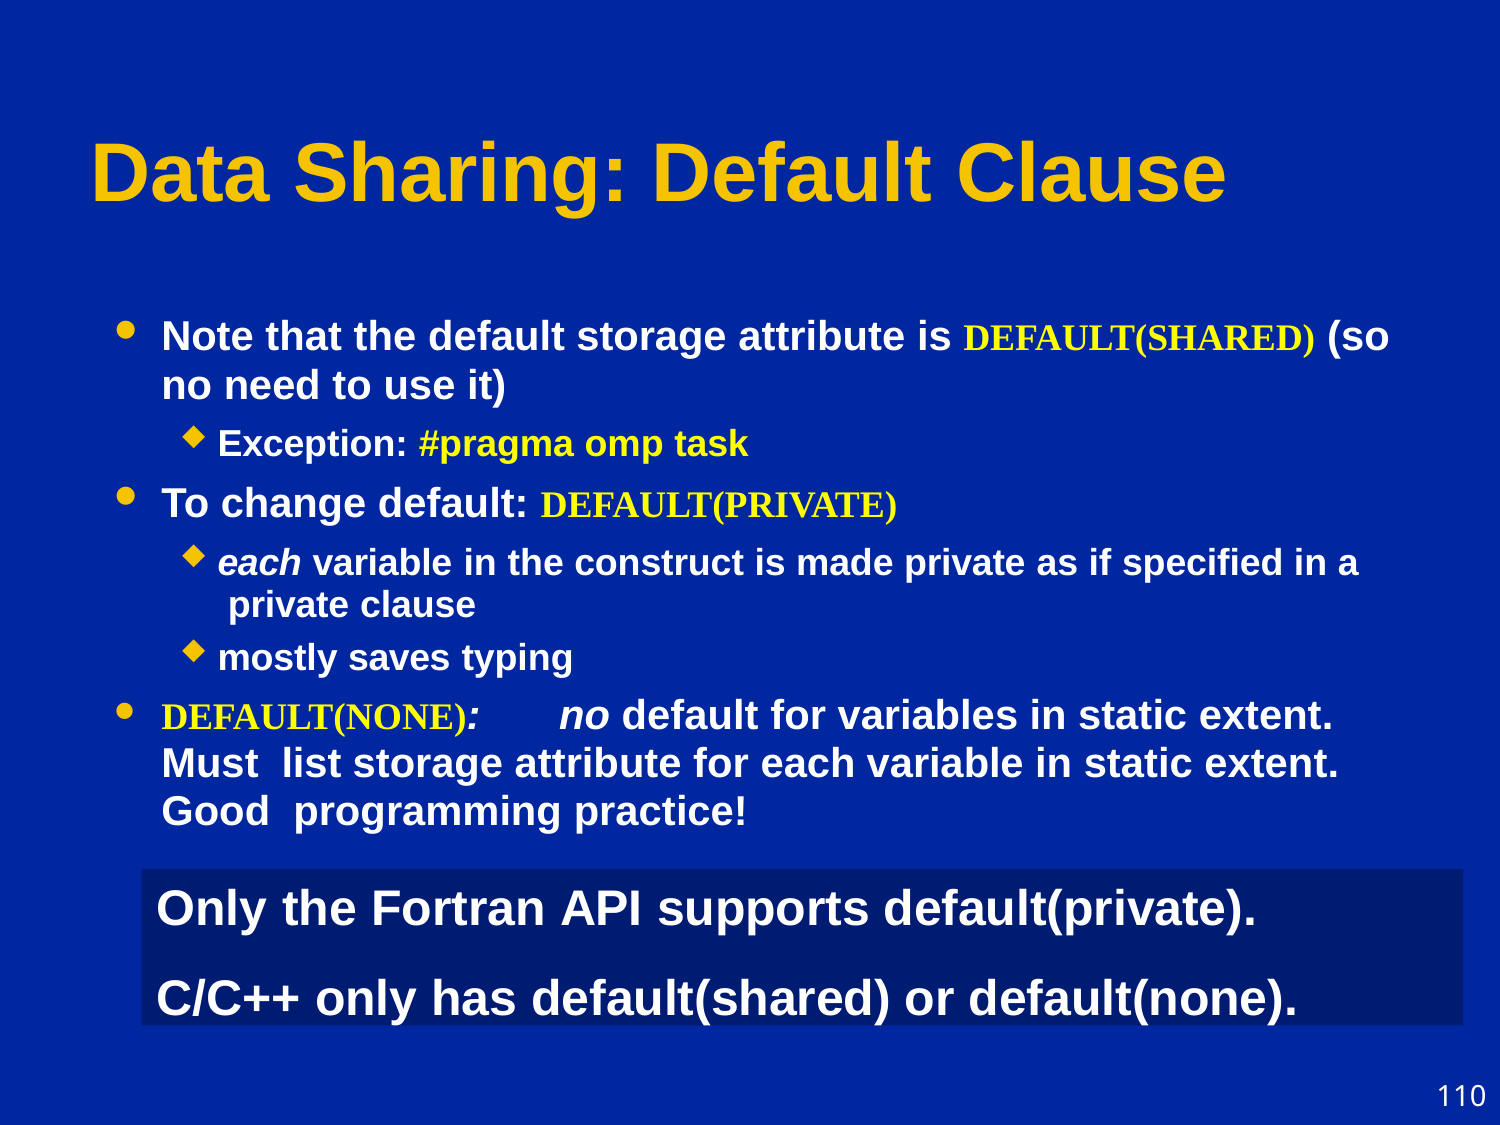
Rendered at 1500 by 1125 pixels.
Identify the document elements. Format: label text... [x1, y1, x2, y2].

title Data Sharing: Default Clause [88, 116, 1236, 307]
text_box Only the Fortran API supports default(private). C/C++ only has default(shared) or default(none). [141, 868, 1464, 1026]
text_box Note that the default storage attribute is DEFAULT(SHARED) (so no need to use it) Exception: #pragma omp task To change default: DEFAULT(PRIVATE) each variable in the construct is made private as if specified in a private clause mostly saves typing DEFAULT(NONE): no default for variables in static extent. Must list storage attribute for each variable in static extent. Good programming practice! [112, 308, 1404, 836]
text_box 110 [1429, 1070, 1492, 1118]
